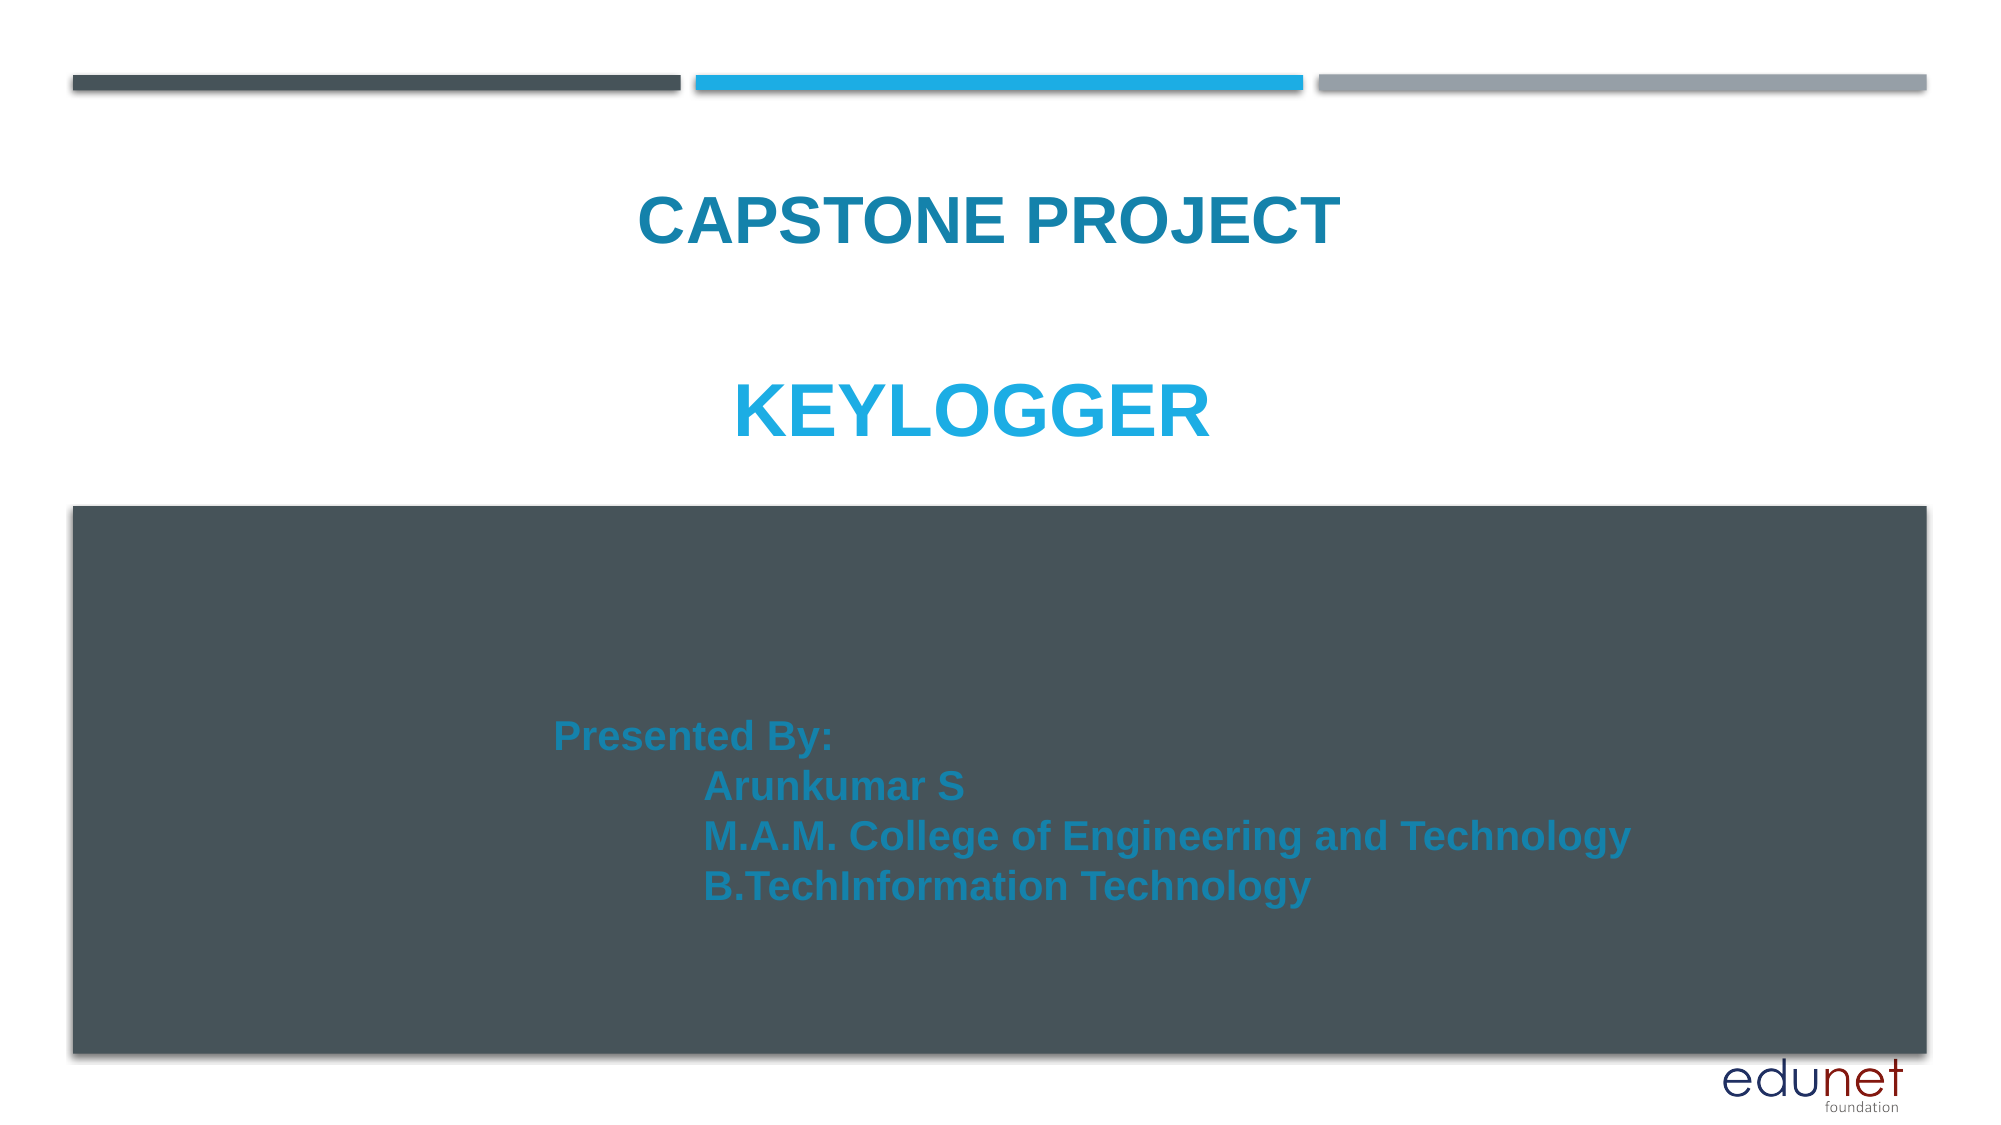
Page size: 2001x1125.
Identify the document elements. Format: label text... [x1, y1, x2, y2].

text_box CAPSTONE PROJECT [0, 169, 2000, 265]
title KEYLOGGER [222, 298, 1723, 460]
text_box Presented By: Arunkumar S M.A.M. College of Engineering and Technology B.TechInformation Technology [538, 701, 1848, 917]
picture [1719, 1056, 1905, 1116]
